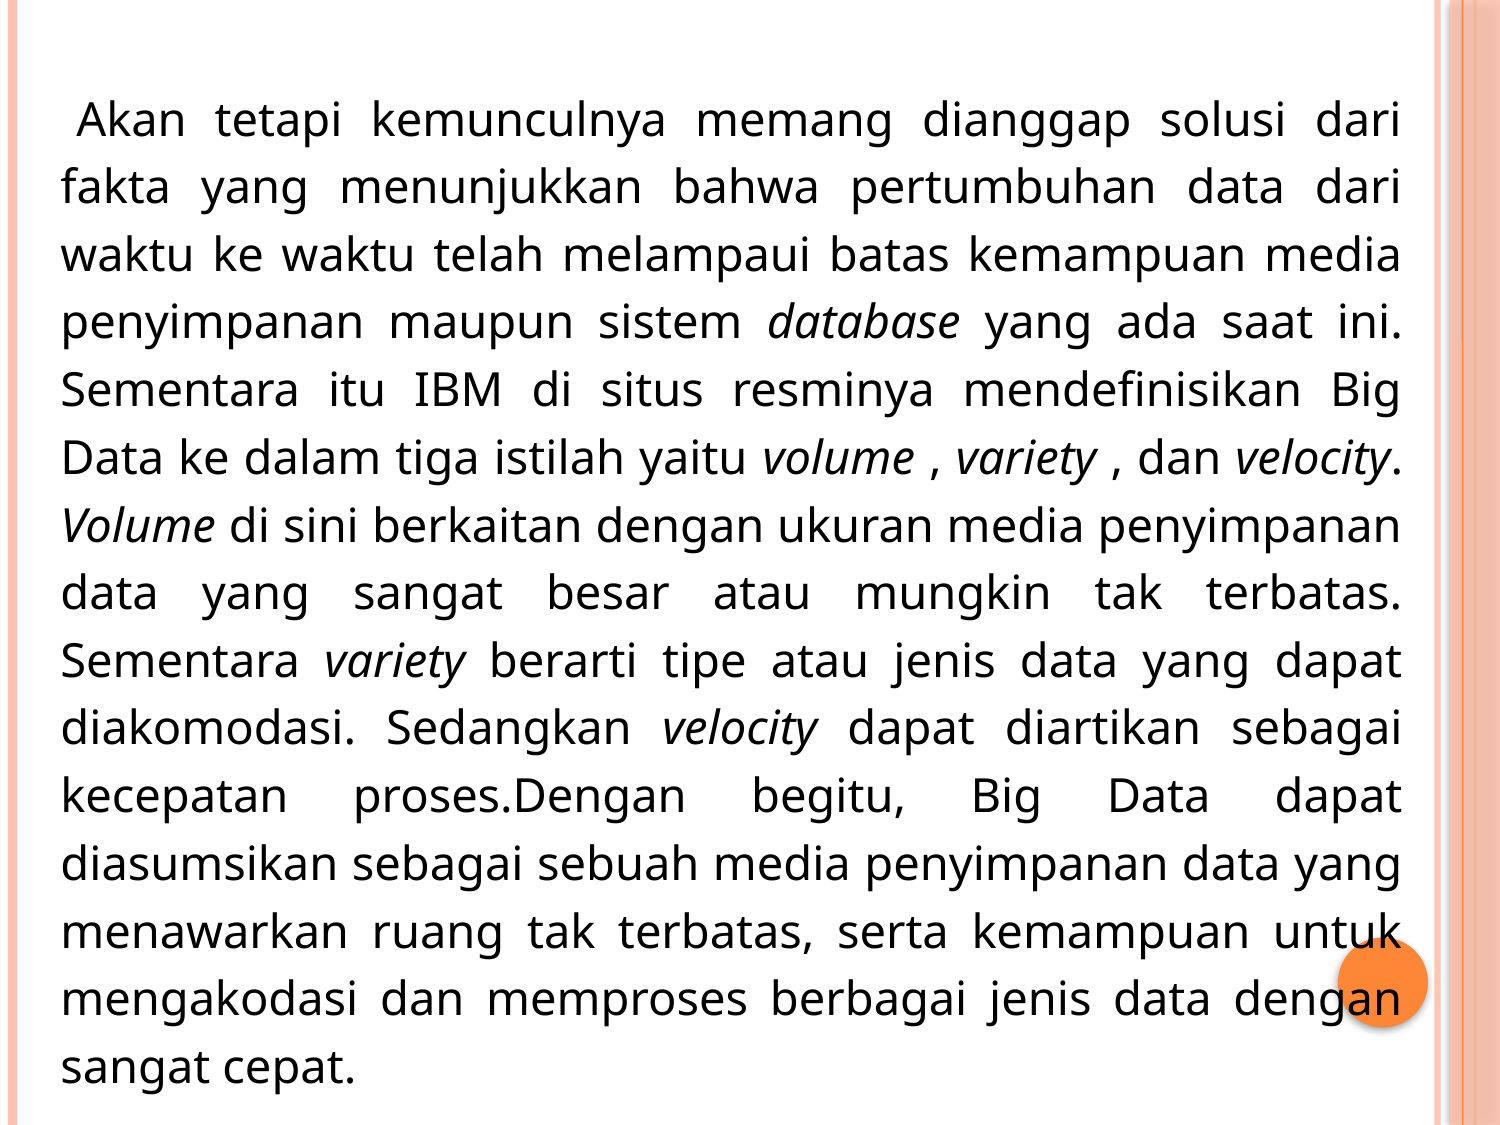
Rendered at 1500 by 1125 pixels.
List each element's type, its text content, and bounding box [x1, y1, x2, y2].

list Akan tetapi kemunculnya memang dianggap solusi dari fakta yang menunjukkan bahwa pertumbuhan data dari waktu ke waktu telah melampaui batas kemampuan media penyimpanan maupun sistem database yang ada saat ini. Sementara itu IBM di situs resminya mendefinisikan Big Data ke dalam tiga istilah yaitu volume , variety , dan velocity. Volume di sini berkaitan dengan ukuran media penyimpanan data yang sangat besar atau mungkin tak terbatas. Sementara variety berarti tipe atau jenis data yang dapat diakomodasi. Sedangkan velocity dapat diartikan sebagai kecepatan proses. Dengan begitu, Big Data dapat diasumsikan sebagai sebuah media penyimpanan data yang menawarkan ruang tak terbatas, serta kemampuan untuk mengakodasi dan memproses berbagai jenis data dengan sangat cepat. [0, 70, 1418, 1114]
